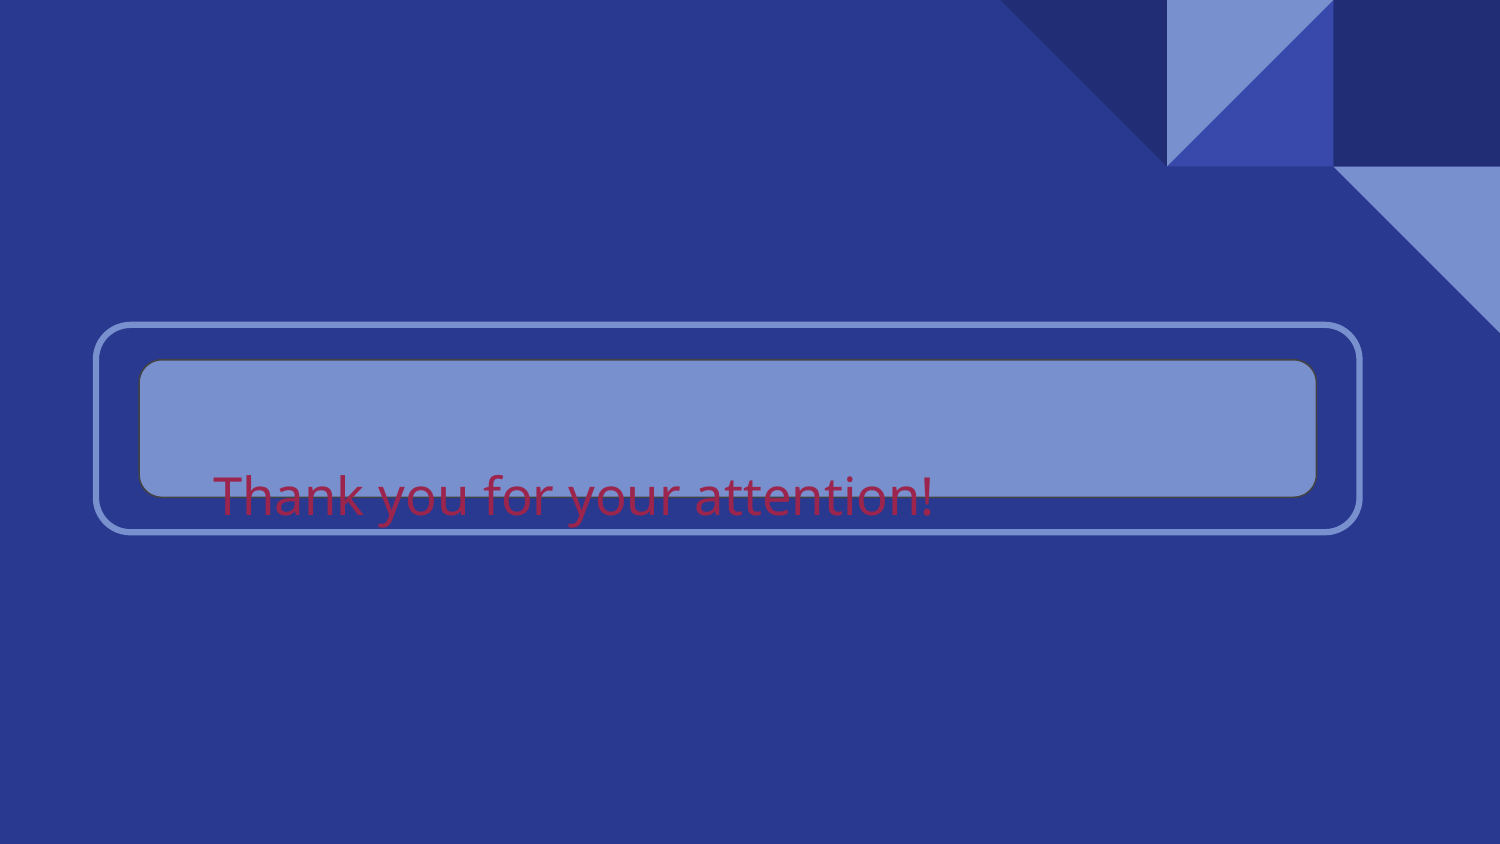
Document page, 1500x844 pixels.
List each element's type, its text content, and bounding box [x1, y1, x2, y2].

title Thank you for your attention! [198, 438, 1486, 543]
text_box [95, 324, 1360, 533]
